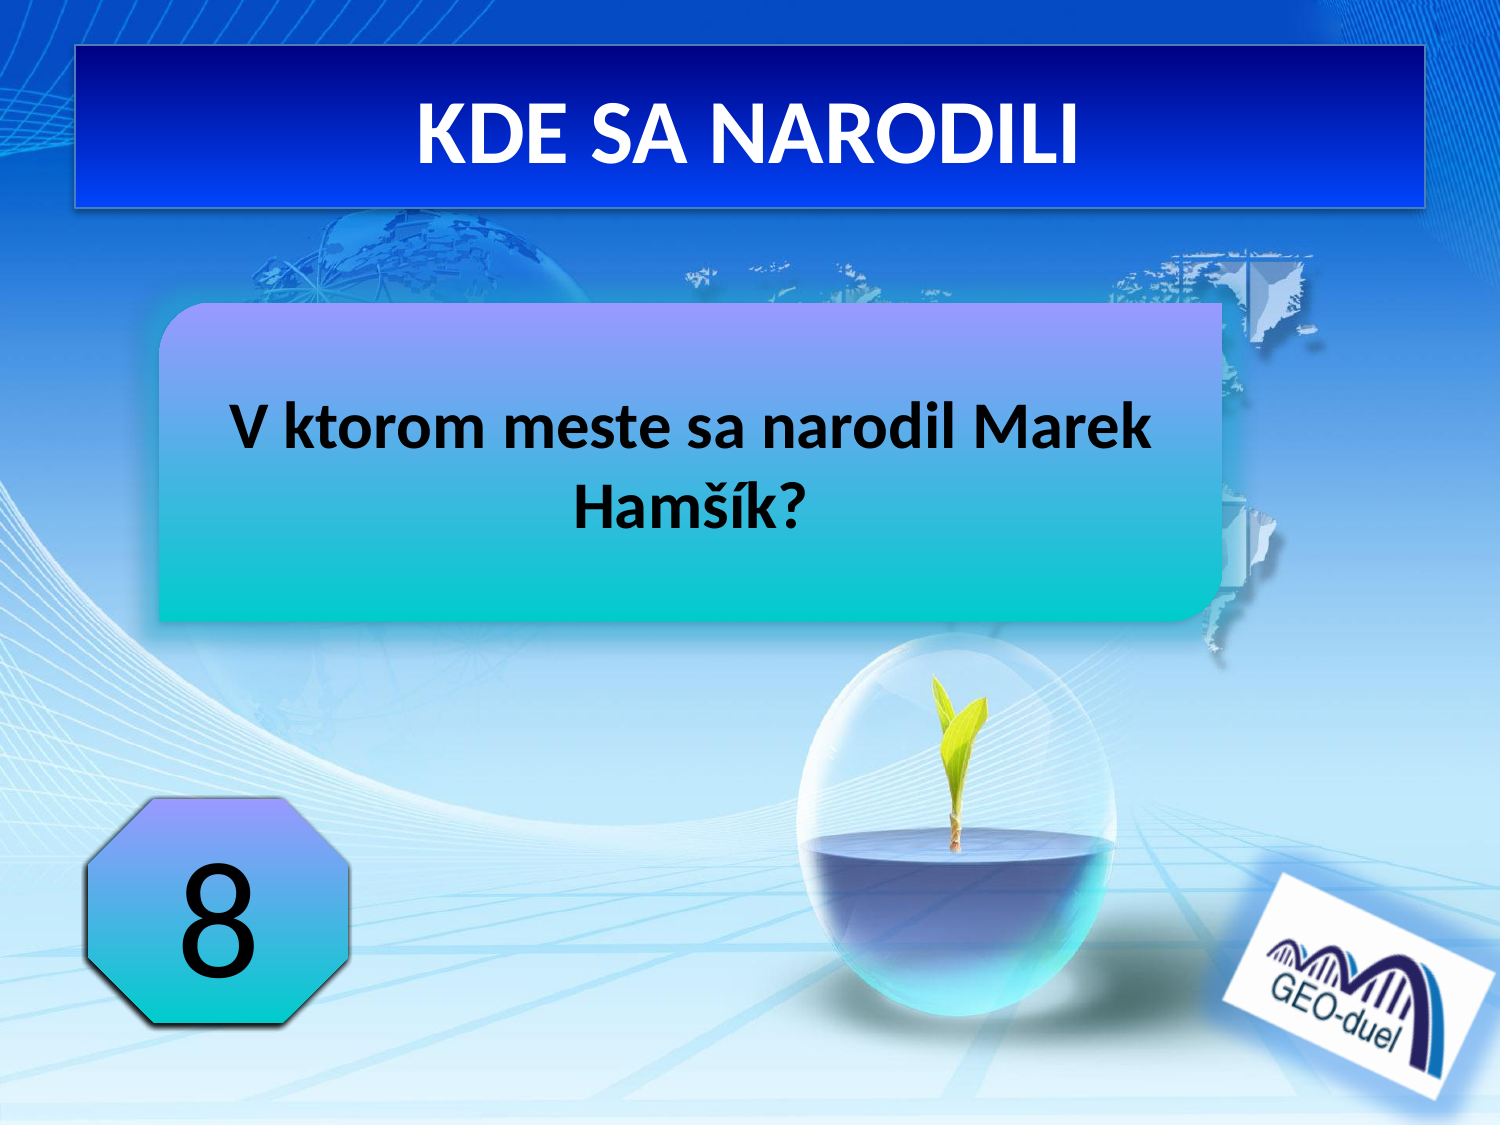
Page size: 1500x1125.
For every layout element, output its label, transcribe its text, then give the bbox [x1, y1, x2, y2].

picture [0, 0, 1500, 1125]
title KDE SA NARODILI [74, 44, 1426, 209]
text_box 8 [88, 798, 349, 1024]
text_box V ktorom meste sa narodil Marek Hamšík? [159, 302, 1223, 622]
